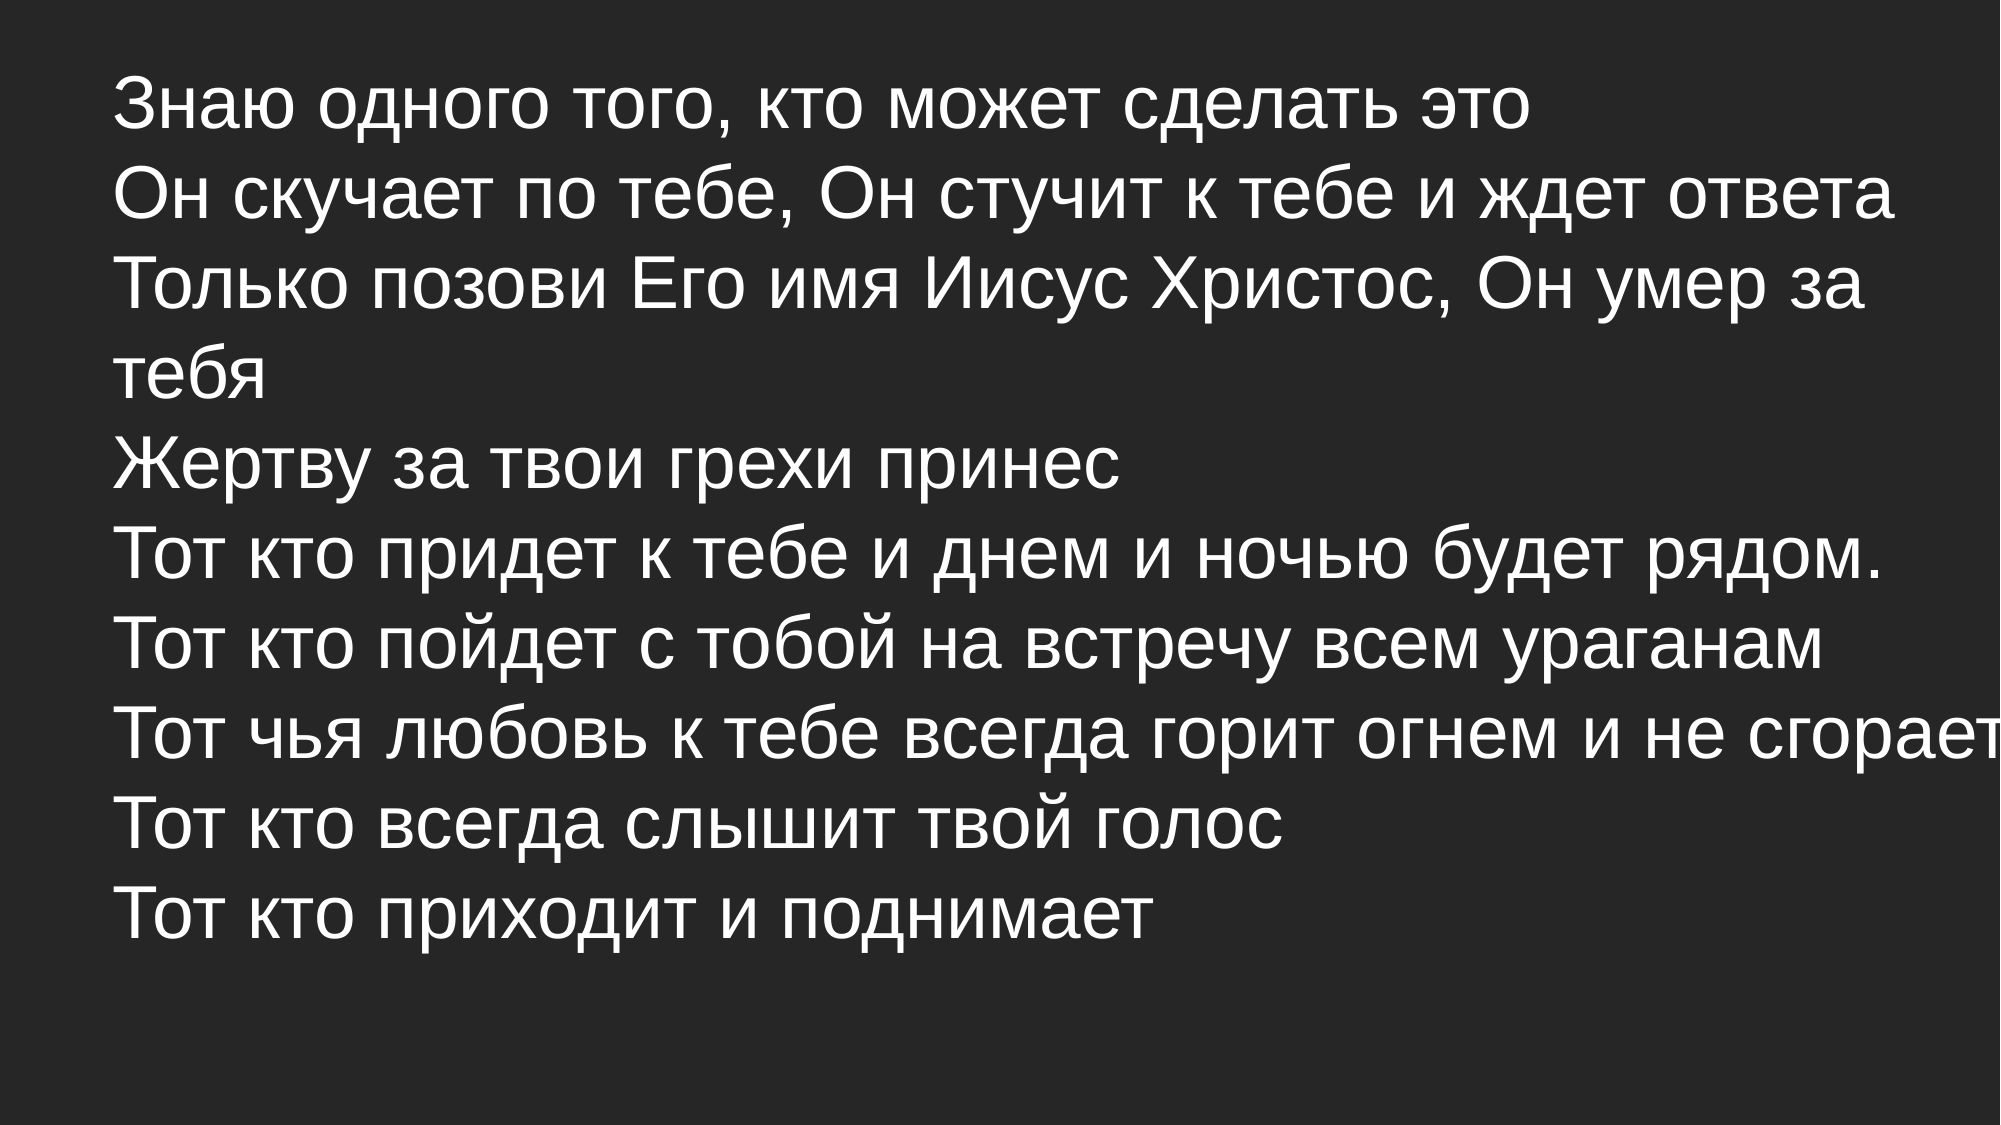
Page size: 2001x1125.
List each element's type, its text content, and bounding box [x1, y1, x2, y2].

text_box Знаю одного того, кто может сделать это Он скучает по тебе, Он стучит к тебе и ждет ответа Только позови Его имя Иисус Христос, Он умер за тебя Жертву за твои грехи принес Тот кто придет к тебе и днем и ночью будет рядом. Тот кто пойдет с тобой на встречу всем ураганам Тот чья любовь к тебе всегда горит огнем и не сгорает Тот кто всегда слышит твой голос Тот кто приходит и поднимает [97, 46, 2000, 1057]
